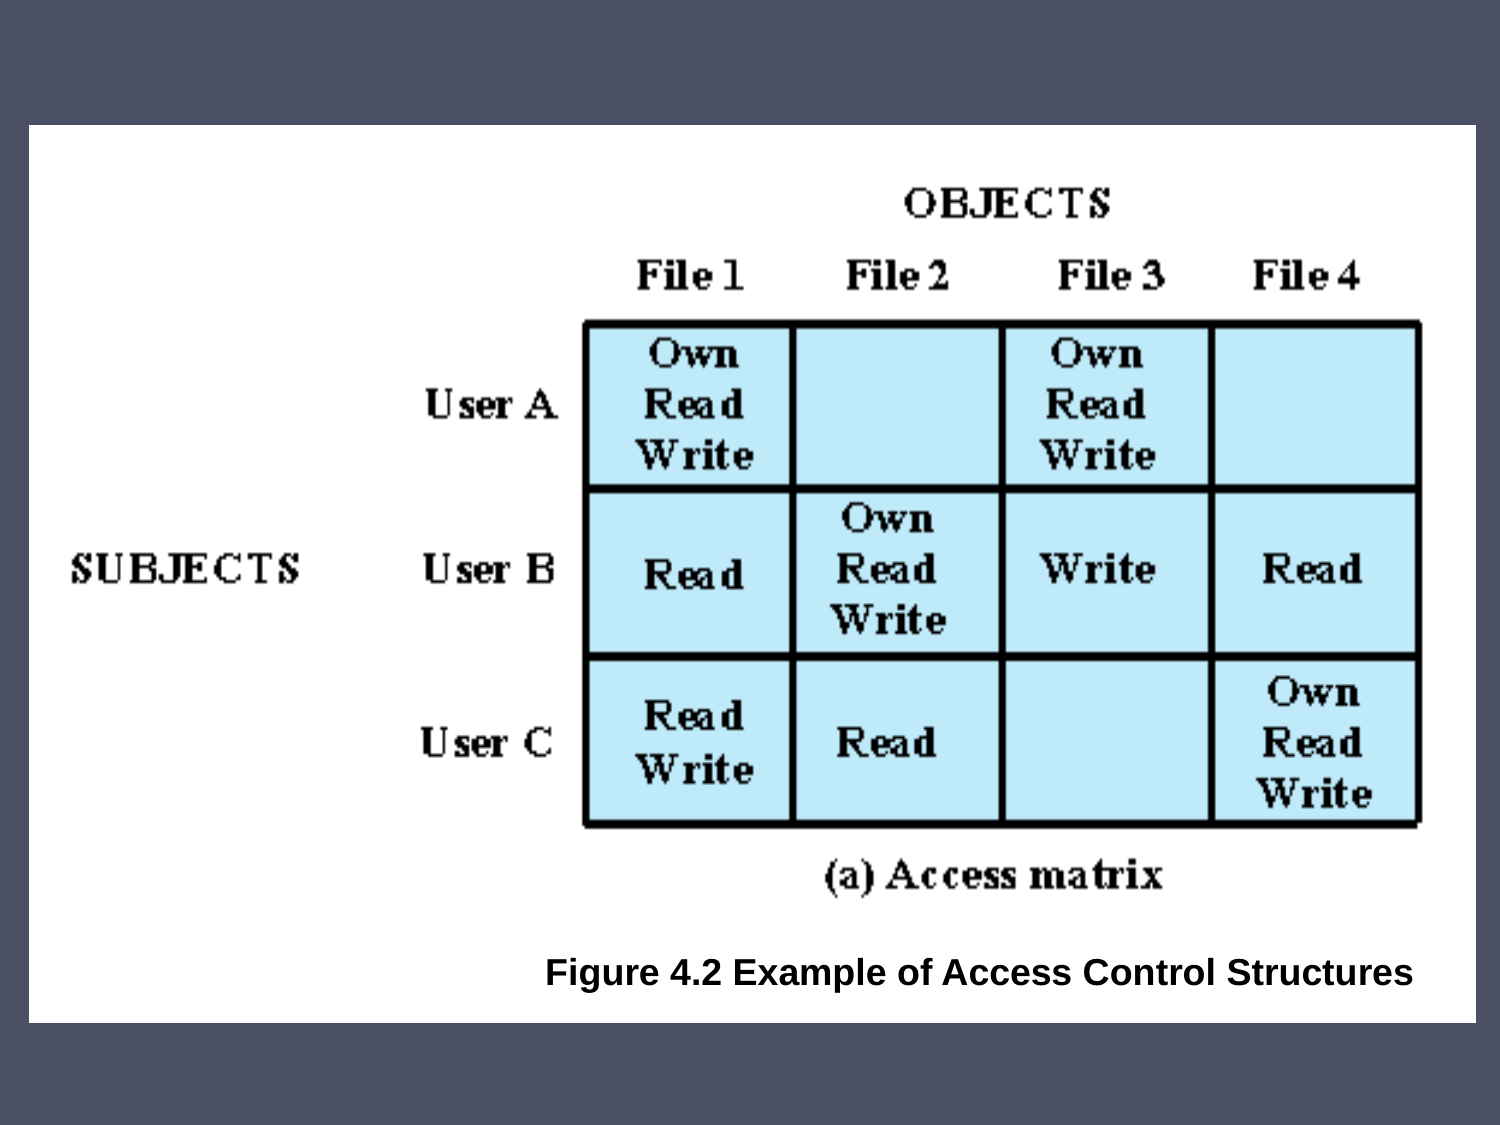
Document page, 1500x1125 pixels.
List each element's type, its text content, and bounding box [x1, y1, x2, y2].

picture [29, 125, 1477, 1024]
text_box Figure 4.2 Example of Access Control Structures [230, 940, 1500, 1046]
